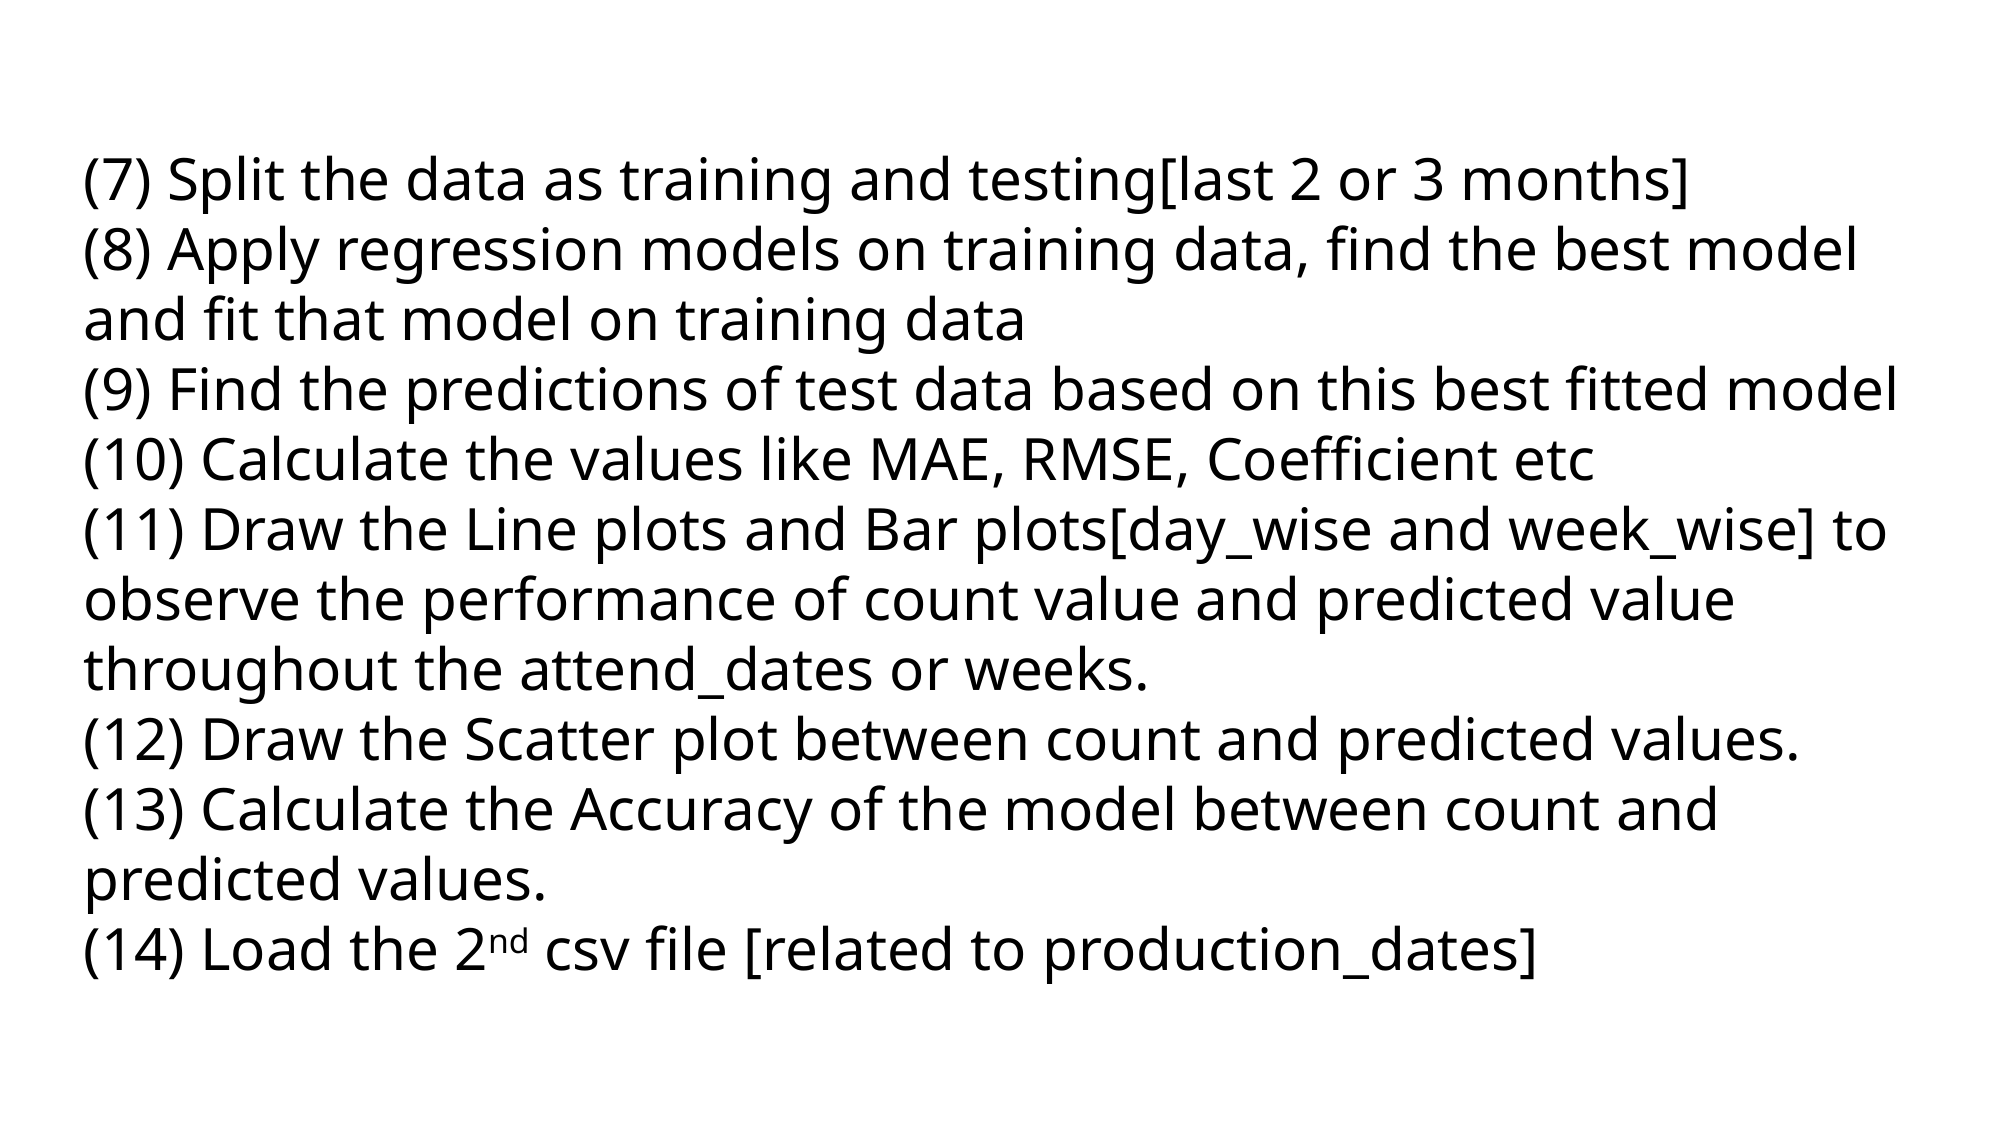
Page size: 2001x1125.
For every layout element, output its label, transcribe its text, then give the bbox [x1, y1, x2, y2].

text_box (7) Split the data as training and testing[last 2 or 3 months] (8) Apply regression models on training data, find the best model and fit that model on training data (9) Find the predictions of test data based on this best fitted model (10) Calculate the values like MAE, RMSE, Coefficient etc (11) Draw the Line plots and Bar plots[day_wise and week_wise] to observe the performance of count value and predicted value throughout the attend_dates or weeks. (12) Draw the Scatter plot between count and predicted values. (13) Calculate the Accuracy of the model between count and predicted values. (14) Load the 2nd csv file [related to production_dates] [68, 135, 1948, 1095]
